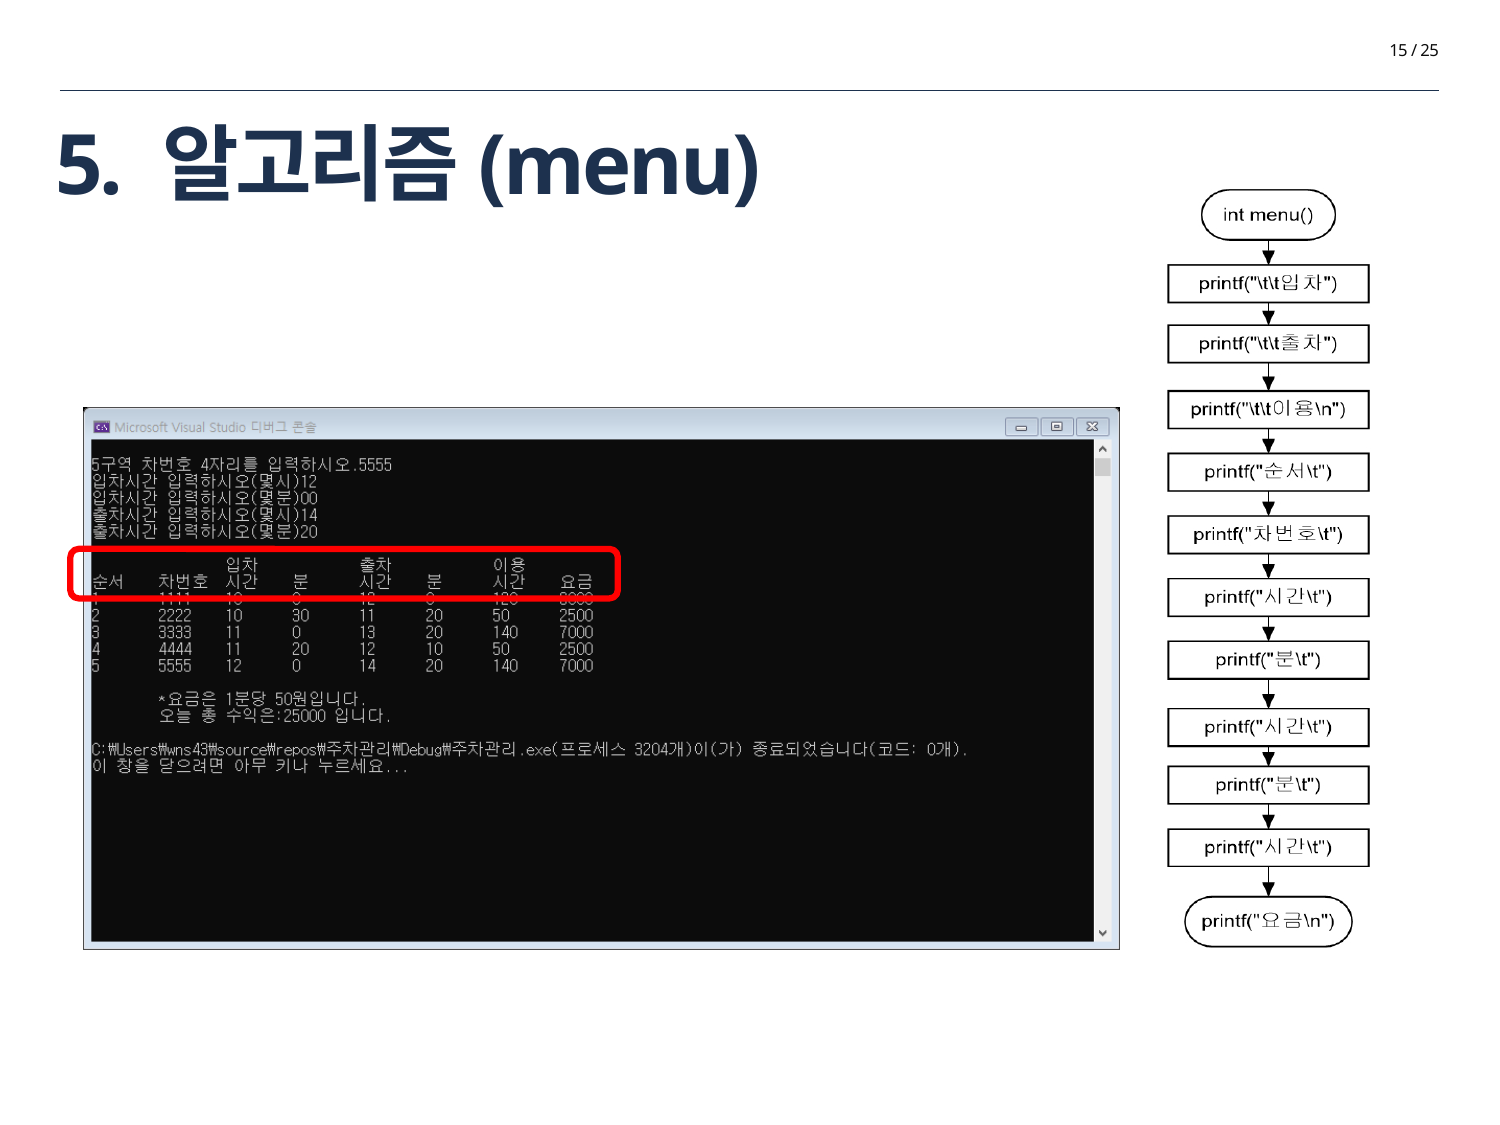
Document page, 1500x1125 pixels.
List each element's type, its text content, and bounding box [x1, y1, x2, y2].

text_box [68, 547, 77, 601]
picture [1165, 186, 1372, 950]
title 5. 알고리즘(menu) [40, 90, 1433, 231]
picture [82, 407, 1121, 950]
text_box 15 / 25 [1193, 32, 1454, 70]
